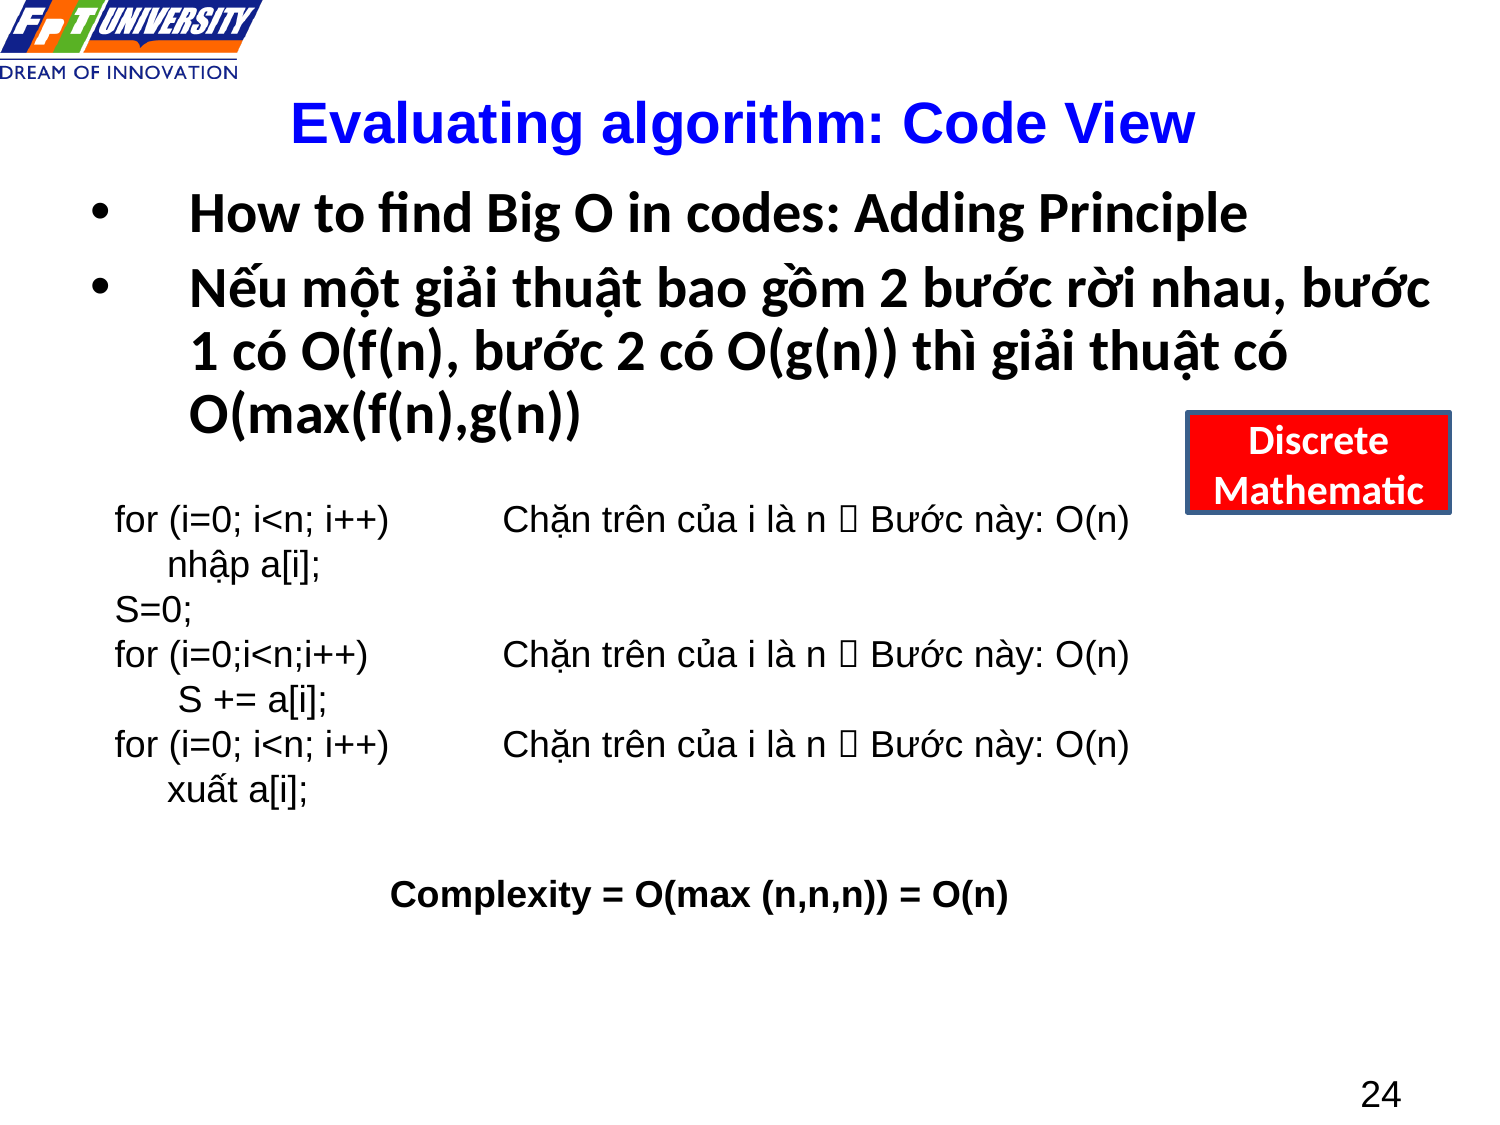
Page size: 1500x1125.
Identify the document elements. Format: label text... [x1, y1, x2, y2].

text_box Chặn trên của i là n  Bước này: O(n) Chặn trên của i là n  Bước này: O(n) Chặn trên của i là n  Bước này: O(n) [487, 487, 1275, 773]
text_box Complexity = O(max (n,n,n)) = O(n) [374, 862, 1213, 923]
text_box Discrete Mathematic [1185, 410, 1452, 515]
picture [0, 0, 263, 79]
title Evaluating algorithm: Code View [149, 18, 1338, 174]
list How to find Big O in codes: Adding Principle Nếu một giải thuật bao gồm 2 bước rời nhau, bước 1 có O(f(n), bước 2 có O(g(n)) thì giải thuật có O(max(f(n),g(n)) [74, 174, 1451, 828]
text_box for (i=0; i<n; i++) nhập a[i]; S=0; for (i=0;i<n;i++) S += a[i]; for (i=0; i<n; i++) xuất a[i]; [99, 487, 463, 863]
